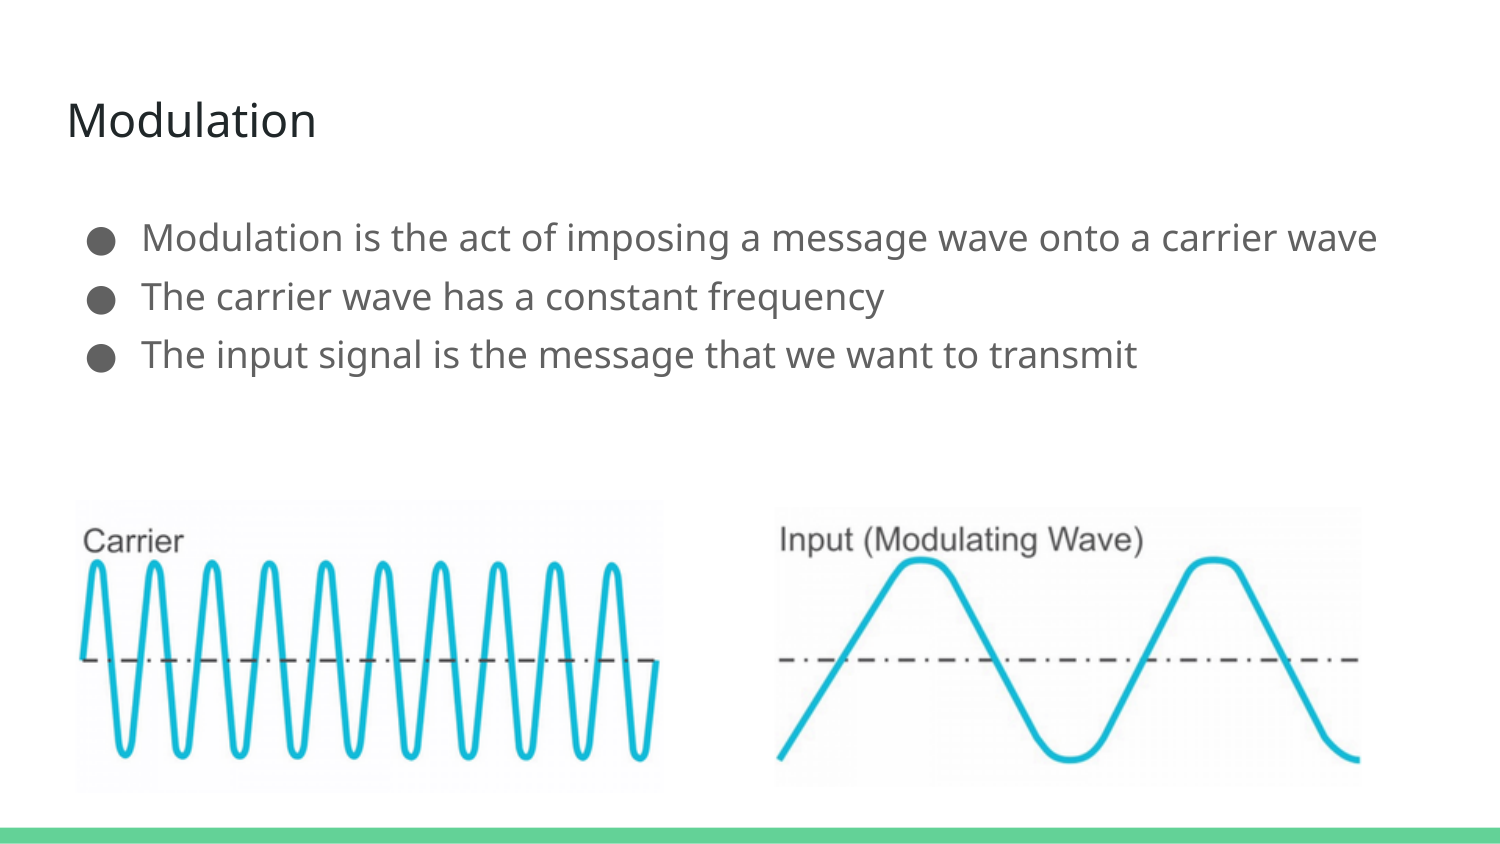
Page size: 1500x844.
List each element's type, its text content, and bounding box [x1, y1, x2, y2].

picture [749, 506, 1382, 787]
list Modulation is the act of imposing a message wave onto a carrier wave The carrier wave has a constant frequency The input signal is the message that we want to transmit [51, 189, 1449, 482]
title Modulation [51, 72, 1449, 167]
picture [22, 500, 710, 794]
